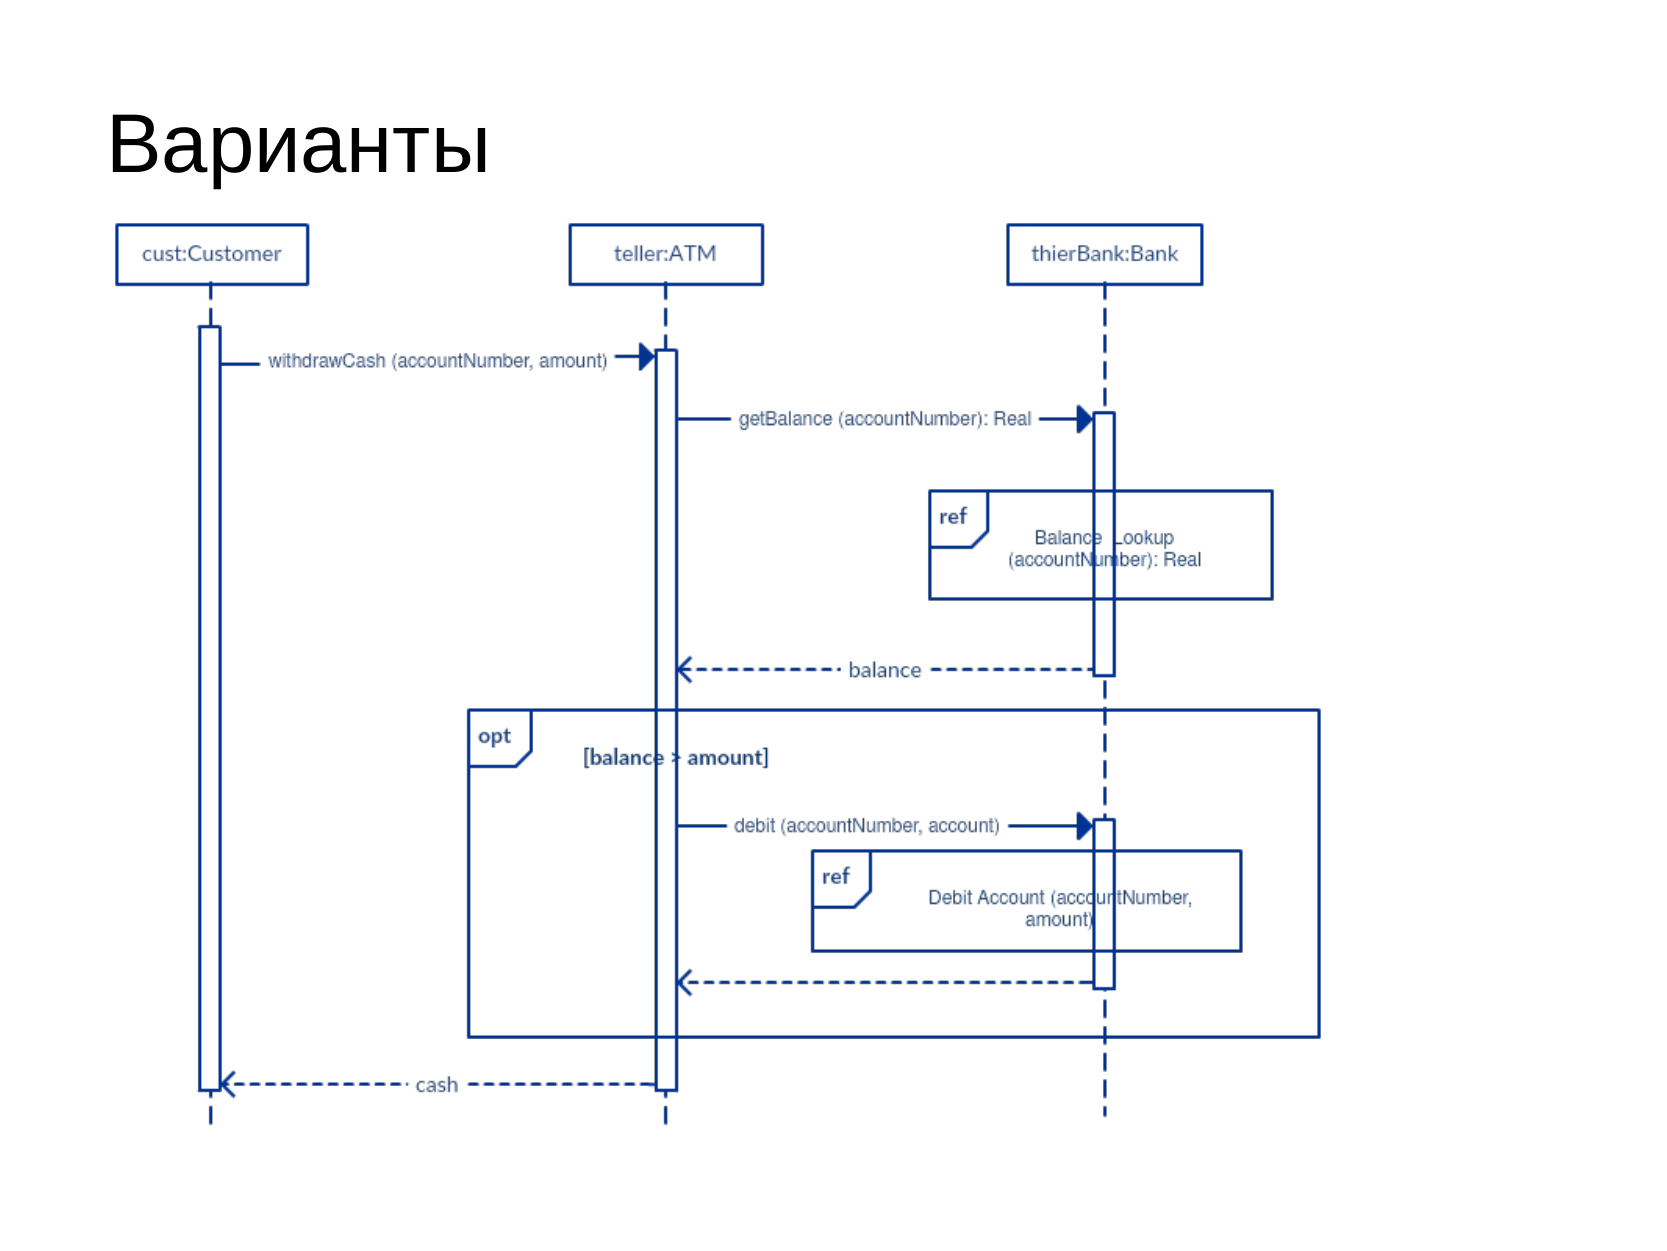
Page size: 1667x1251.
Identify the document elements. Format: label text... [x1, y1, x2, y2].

picture [99, 208, 1335, 1147]
title Варианты [100, 58, 1579, 200]
